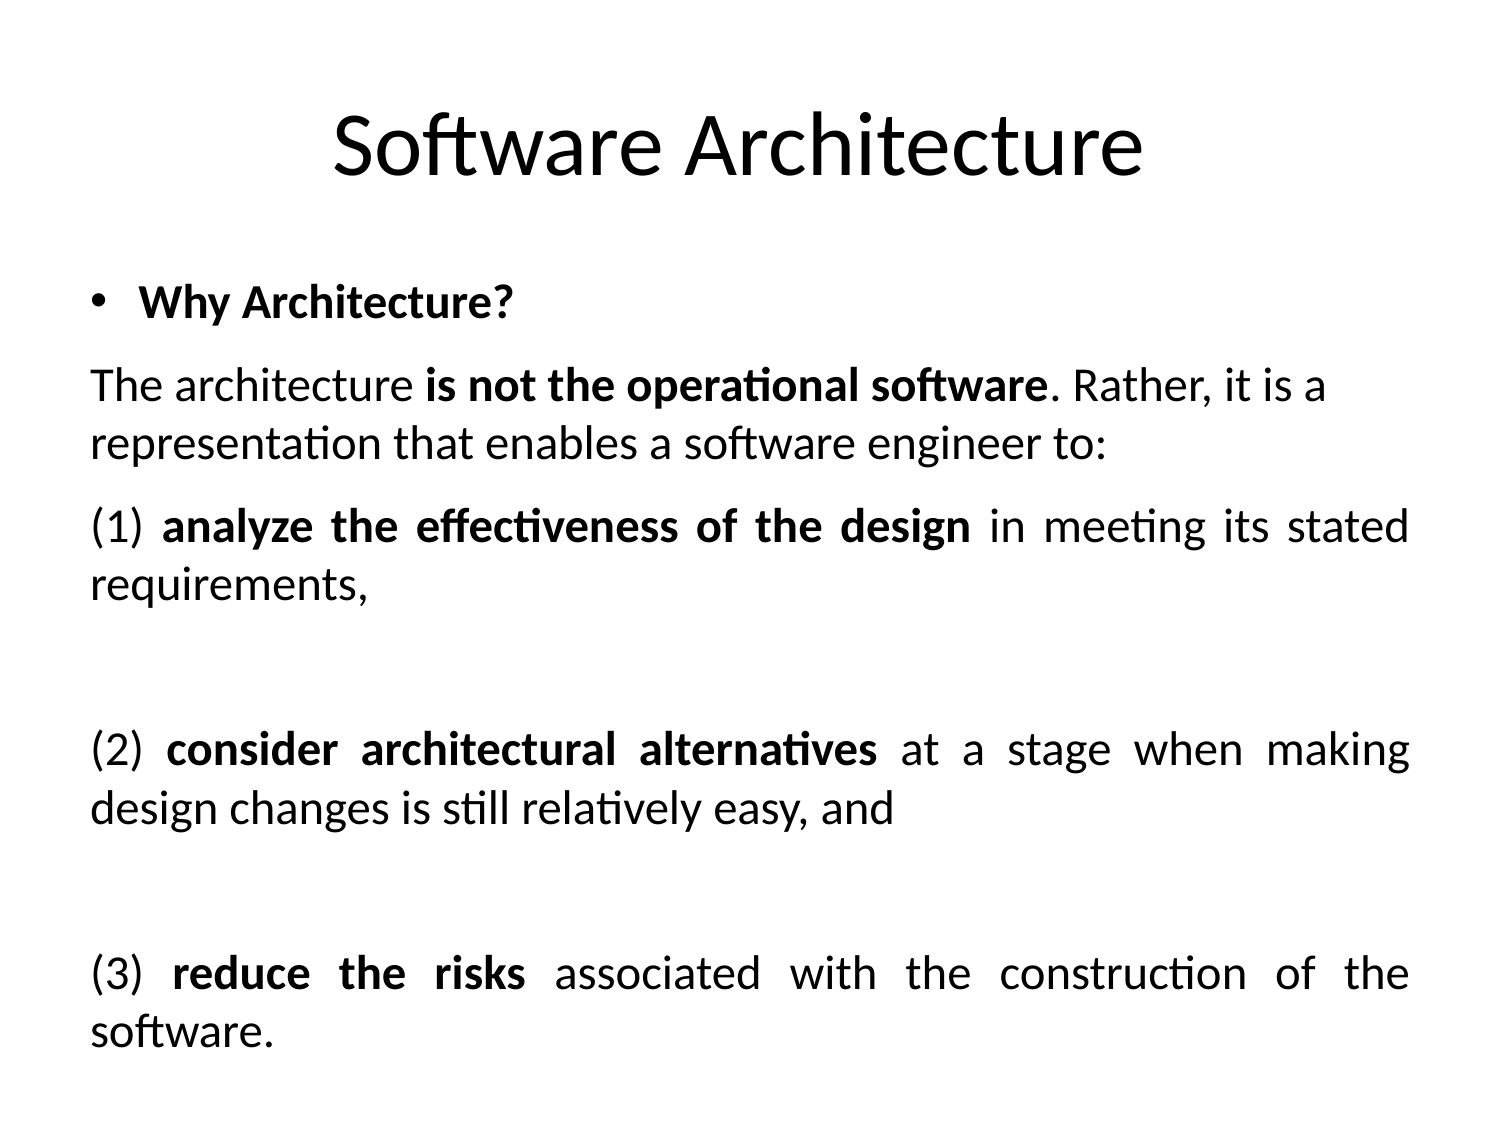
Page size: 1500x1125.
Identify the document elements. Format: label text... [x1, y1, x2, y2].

title Software Architecture [75, 45, 1425, 233]
list Why Architecture? The architecture is not the operational software. Rather, it is a representation that enables a software engineer to: (1) analyze the effectiveness of the design in meeting its stated requirements, (2) consider architectural alternatives at a stage when making design changes is still relatively easy, and (3) reduce the risks associated with the construction of the software. [75, 262, 1425, 1075]
